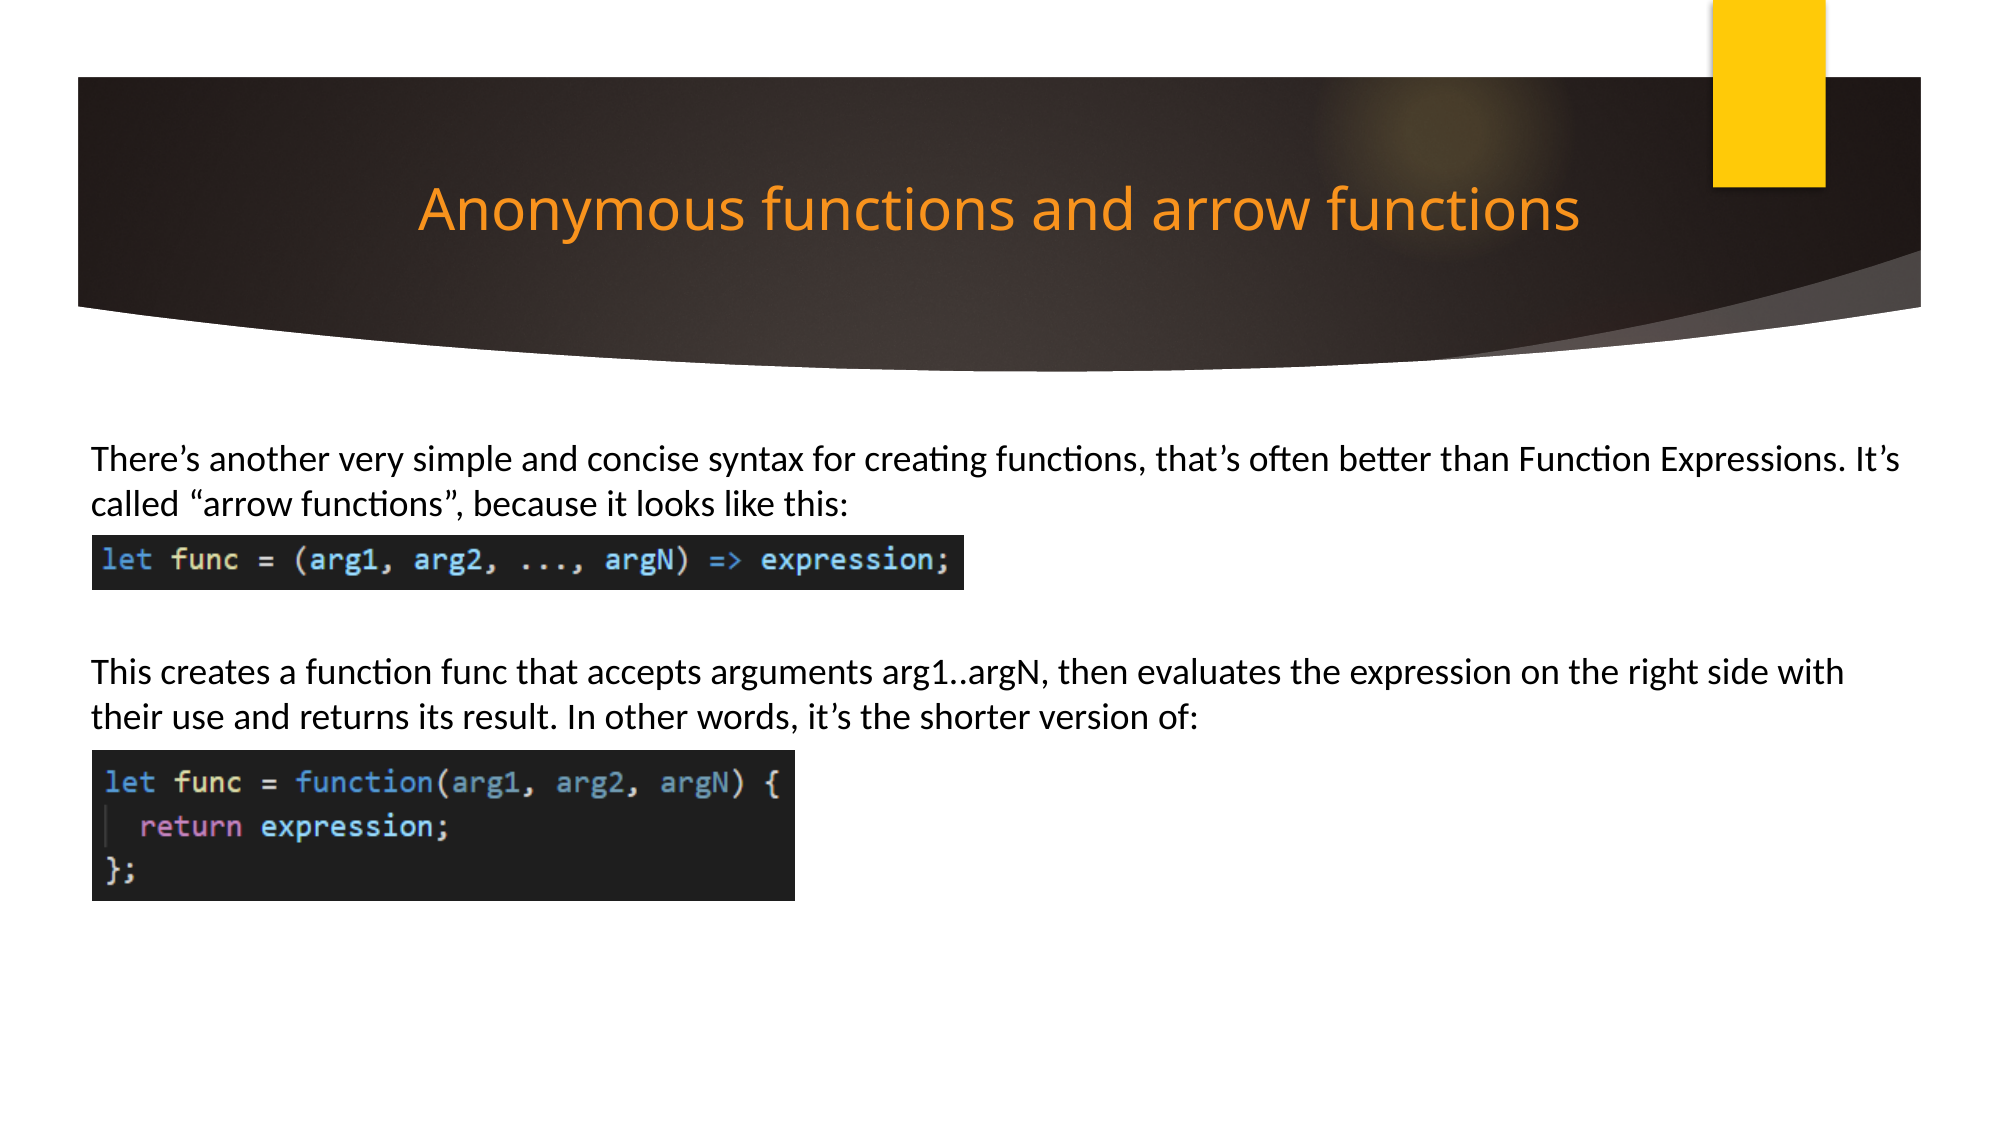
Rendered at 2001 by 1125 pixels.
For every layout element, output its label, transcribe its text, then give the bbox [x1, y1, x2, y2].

picture [79, 78, 1920, 371]
text_box There’s another very simple and concise syntax for creating functions, that’s often better than Function Expressions. It’s called “arrow functions”, because it looks like this: [75, 426, 1925, 532]
text_box This creates a function func that accepts arguments arg1..argN, then evaluates the expression on the right side with their use and returns its result. In other words, it’s the shorter version of: [75, 640, 1925, 745]
picture [92, 750, 795, 901]
title Anonymous functions and arrow functions [337, 167, 1663, 250]
picture [92, 534, 964, 590]
title Objects [1507, 311, 1749, 355]
